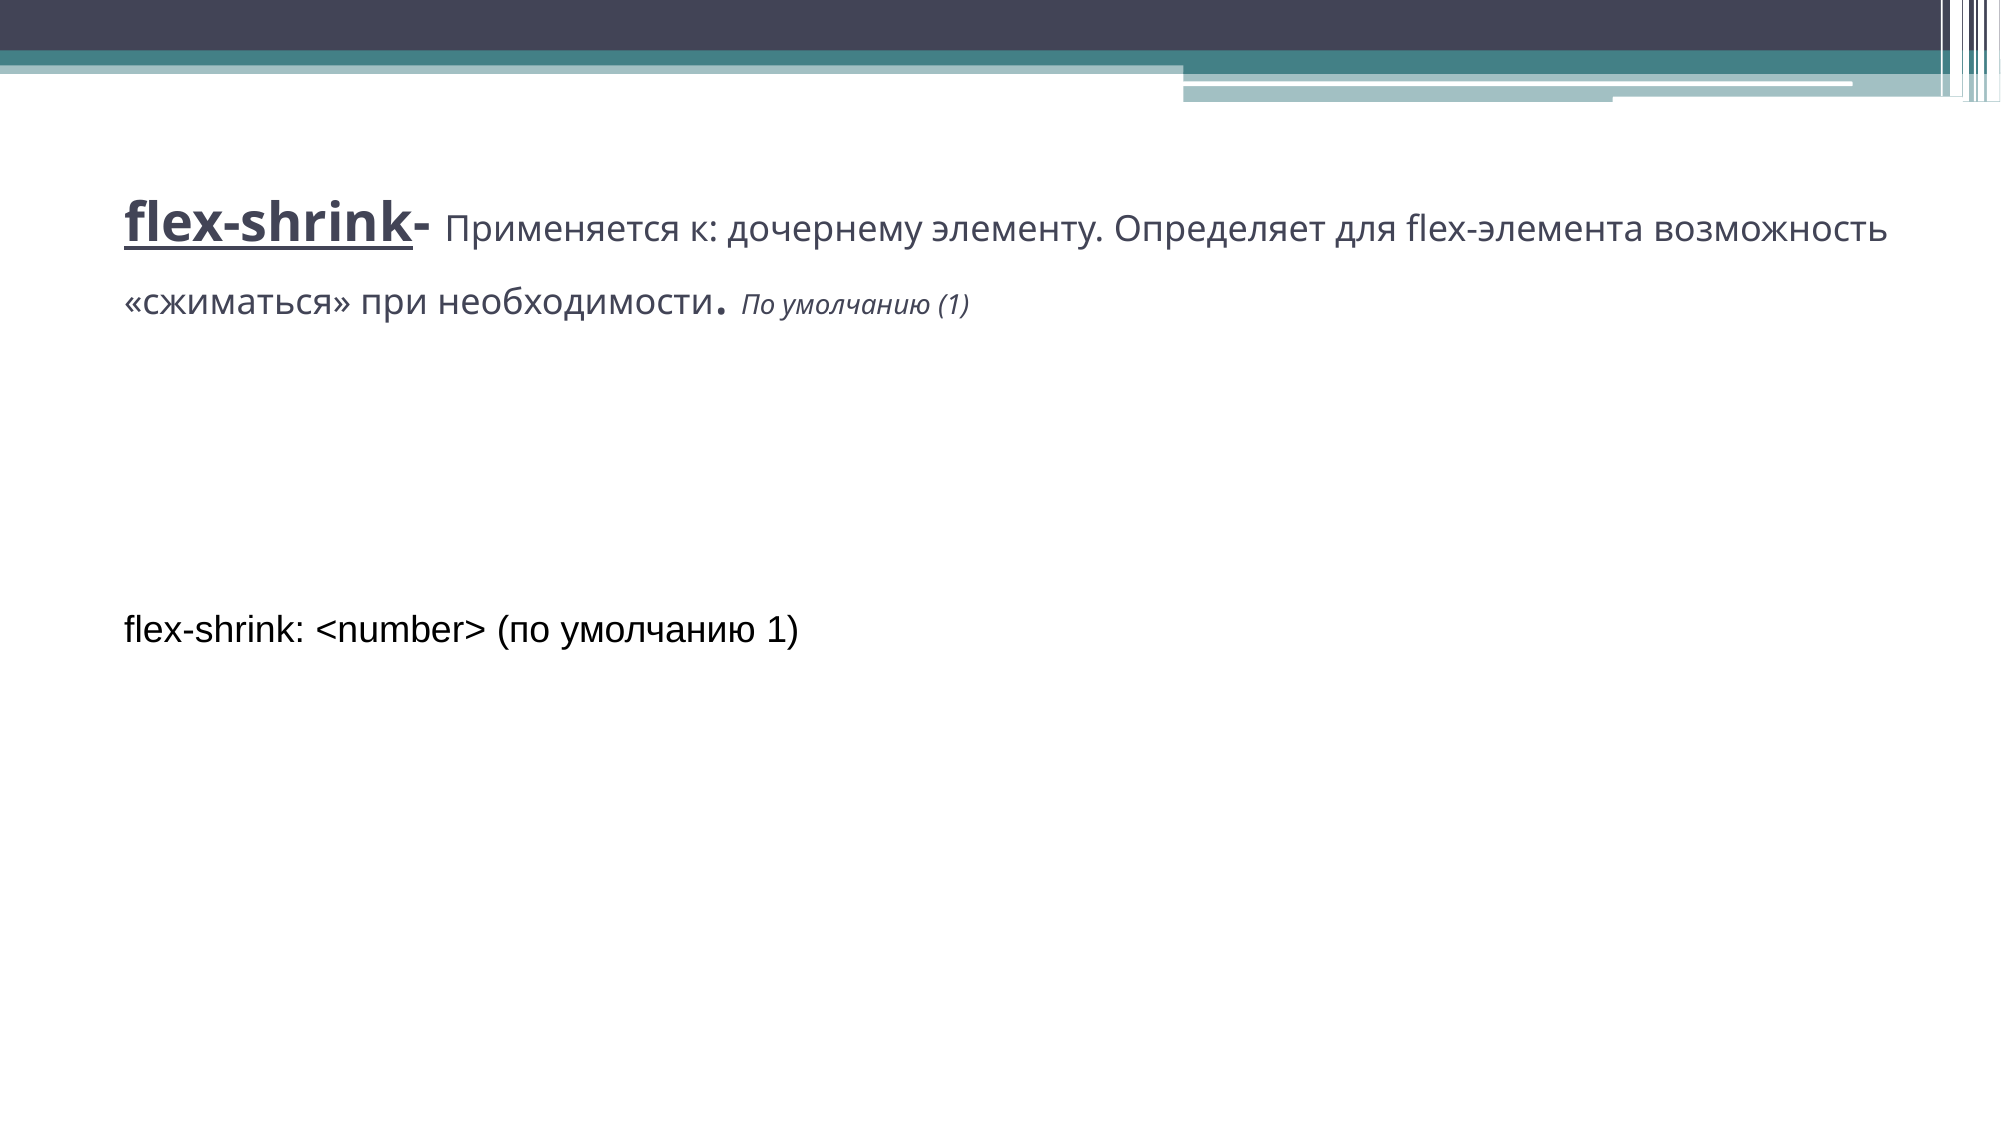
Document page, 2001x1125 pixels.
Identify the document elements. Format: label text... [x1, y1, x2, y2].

title flex-shrink- Применяется к: дочернему элементу. Определяет для flex-элемента возможность «сжиматься» при необходимости. По умолчанию (1) [109, 179, 1967, 396]
text_box flex-shrink: <number> (по умолчанию 1) [109, 410, 1967, 969]
